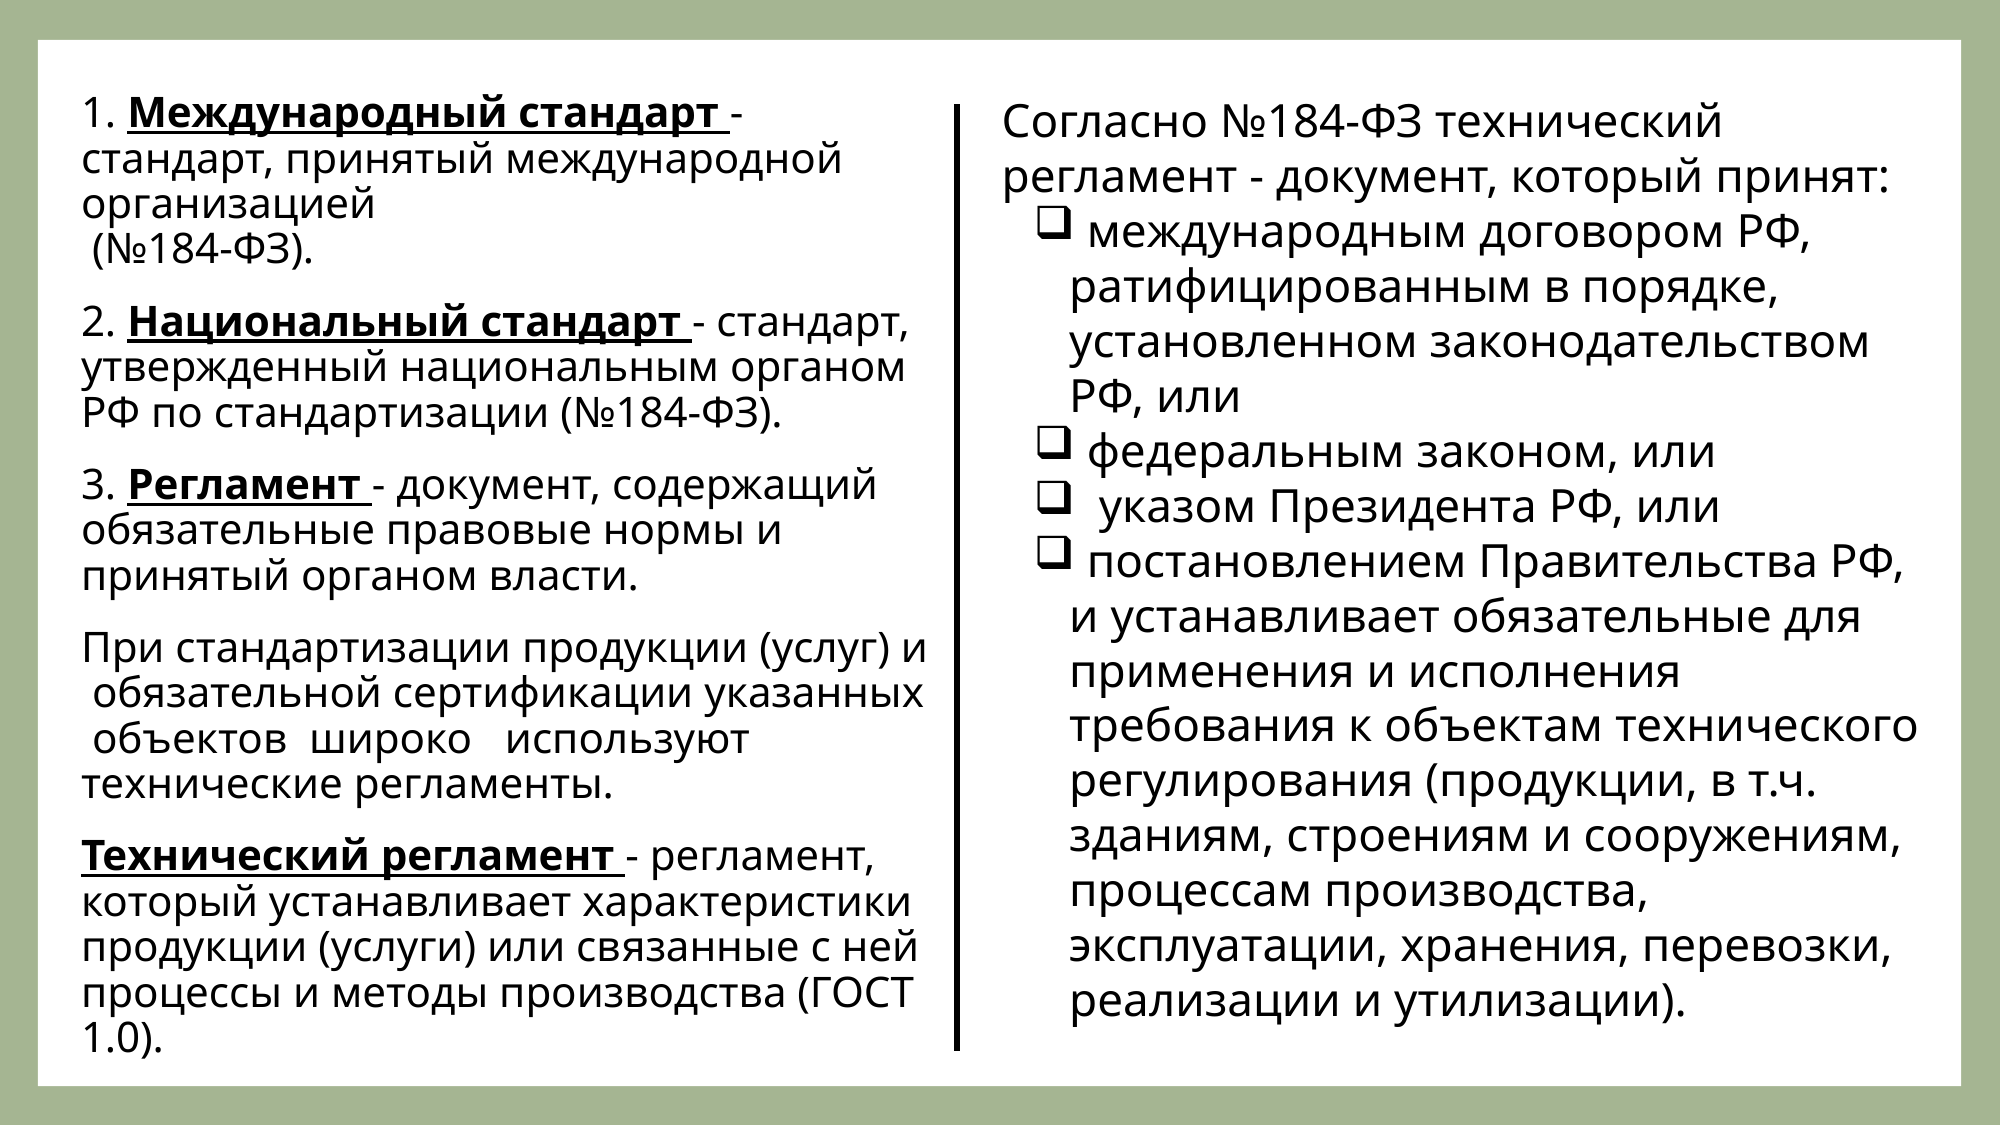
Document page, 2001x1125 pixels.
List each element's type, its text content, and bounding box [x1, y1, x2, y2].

list 1. Международный стандарт - стандарт, принятый международной организацией (№184-ФЗ). 2. Национальный стандарт - стандарт, утвержденный национальным органом РФ по стандартизации (№184-ФЗ). 3. Регламент - документ, содержащий обязательные правовые нормы и принятый органом власти. При стандартизации продукции (услуг) и обязательной сертификации указанных объектов широко используют технические регламенты. Технический регламент - регламент, который устанавливает характеристики продукции (услуги) или связанные с ней процессы и методы производства (ГОСТ 1.0). [59, 83, 946, 1071]
text_box Согласно №184-ФЗ технический регламент - документ, который принят: международным договором РФ, ратифицированным в порядке, установленном законодательством РФ, или федеральным законом, или указом Президента РФ, или постановлением Правительства РФ, и устанавливает обязательные для применения и исполнения требования к объектам технического регулирования (продукции, в т.ч. зданиям, строениям и сооружениям, процессам производства, эксплуатации, хранения, перевозки, реализации и утилизации). [979, 83, 1935, 1079]
